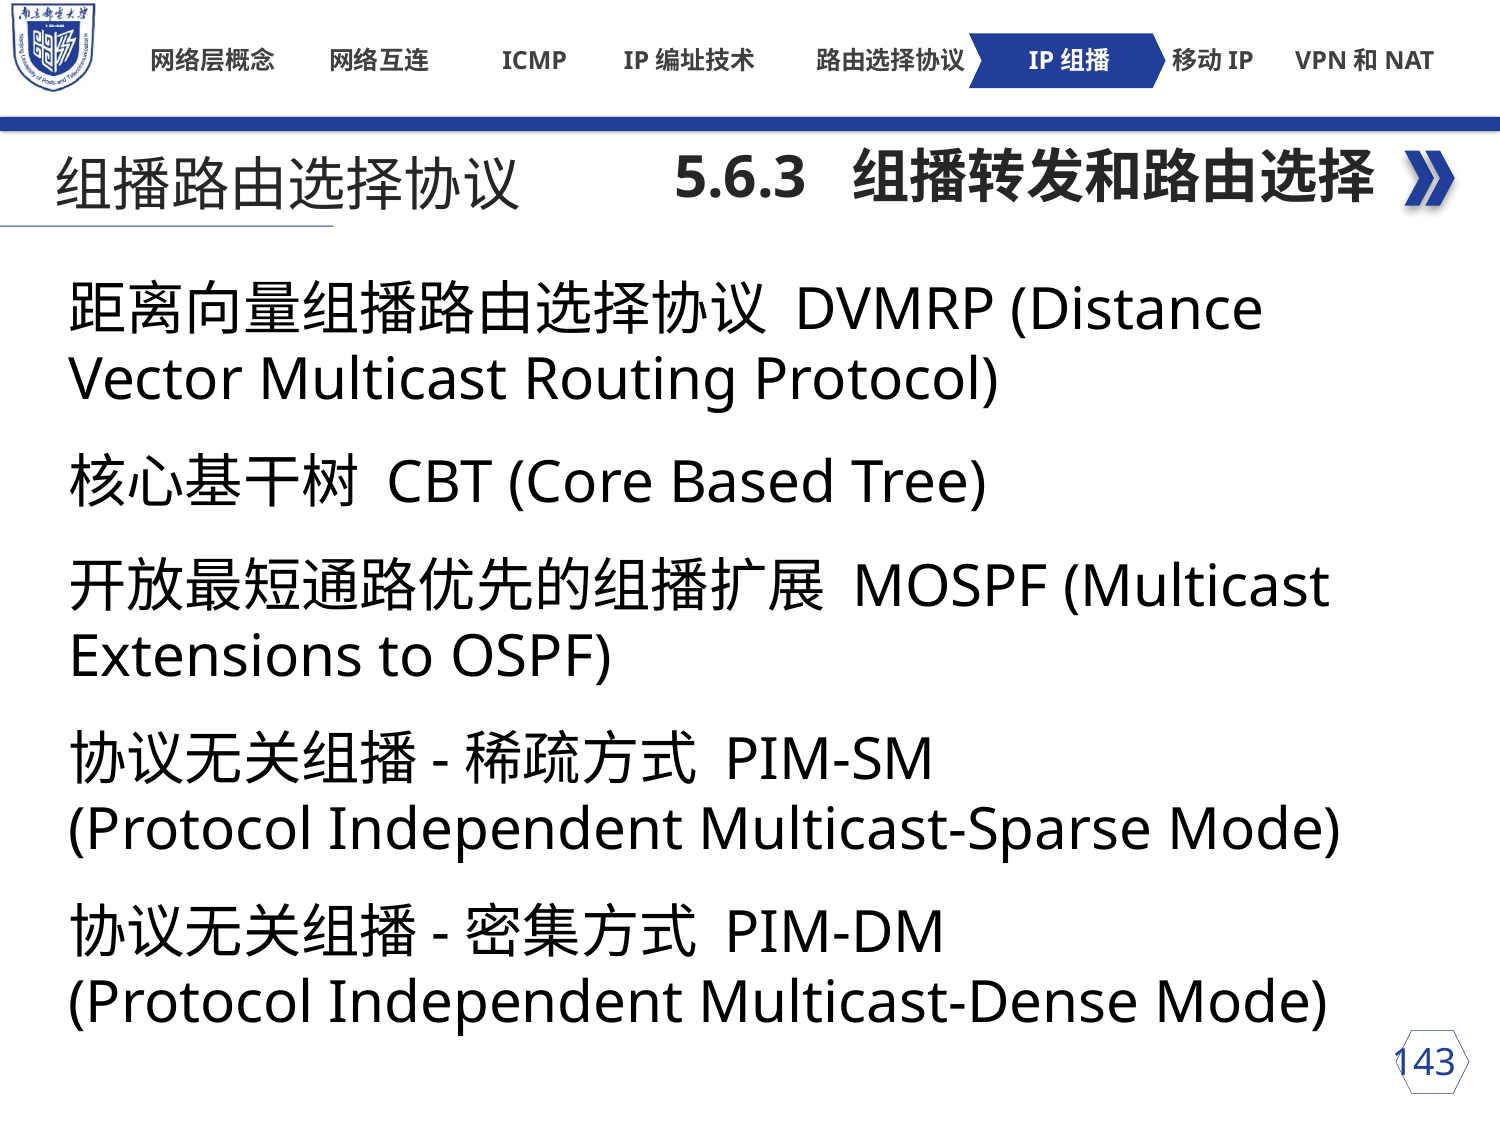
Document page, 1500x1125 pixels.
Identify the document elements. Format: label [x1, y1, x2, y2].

text_box [0, 116, 1500, 217]
text_box [108, 32, 1474, 90]
text_box [1404, 150, 1455, 206]
picture [0, 0, 108, 93]
text_box [53, 263, 1494, 1095]
